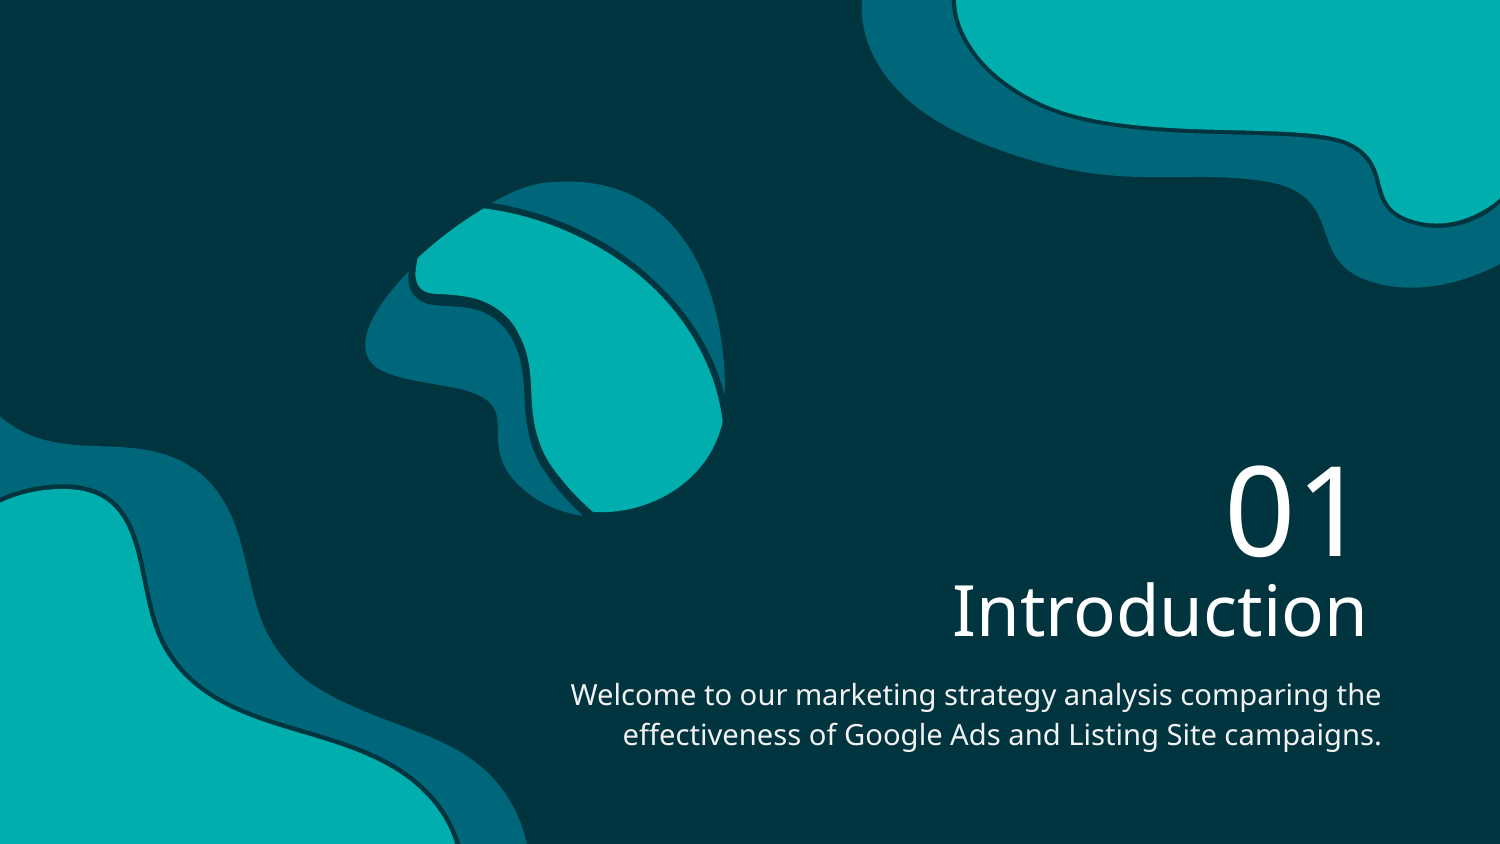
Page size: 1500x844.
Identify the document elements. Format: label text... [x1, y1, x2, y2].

subtitle Welcome to our marketing strategy analysis comparing the effectiveness of Google Ads and Listing Site campaigns. [474, 655, 1398, 756]
title Introduction [838, 550, 1383, 637]
title 01 [1098, 416, 1383, 551]
